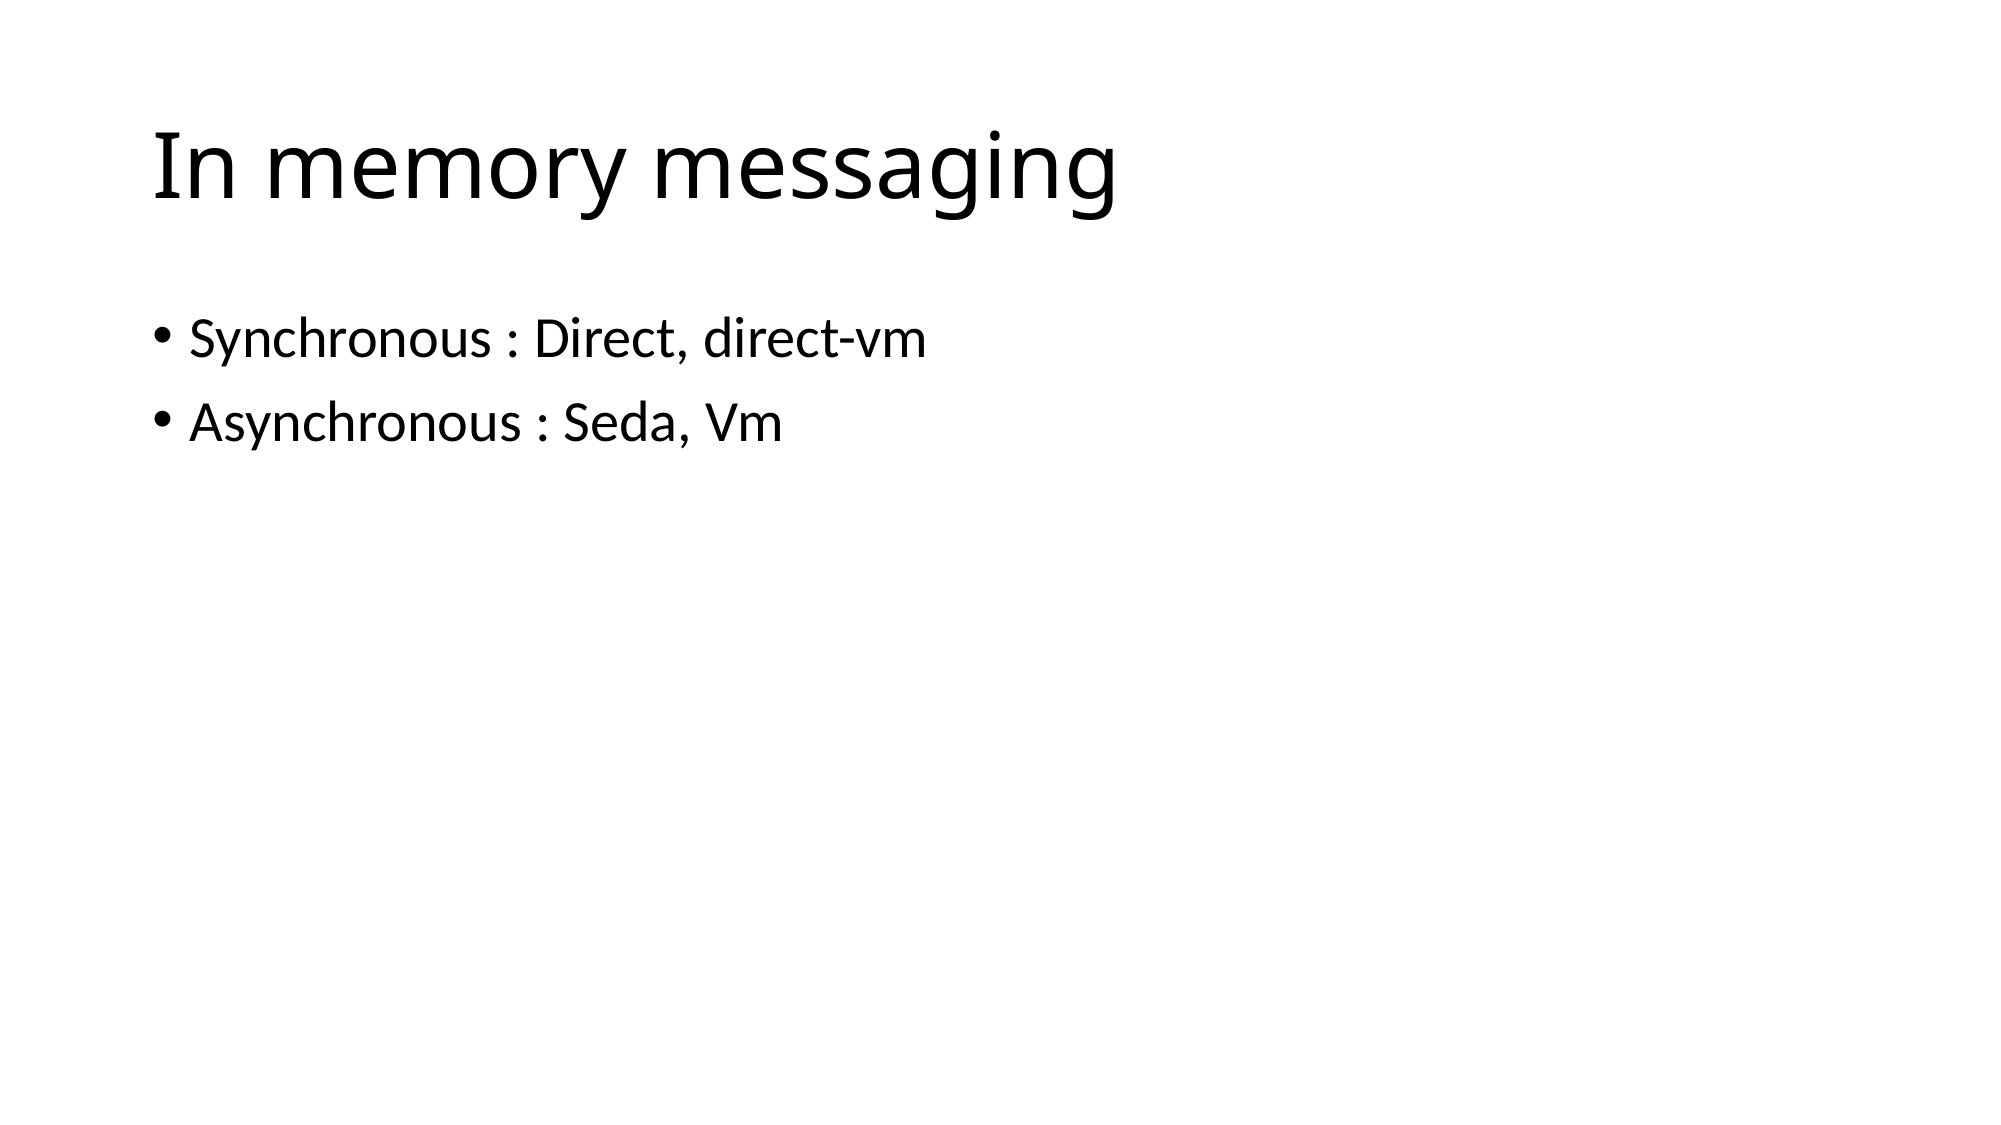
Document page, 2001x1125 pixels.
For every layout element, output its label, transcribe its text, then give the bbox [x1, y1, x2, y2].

title In memory messaging [137, 59, 1863, 278]
list Synchronous : Direct, direct-vm Asynchronous : Seda, Vm [137, 299, 1863, 1014]
